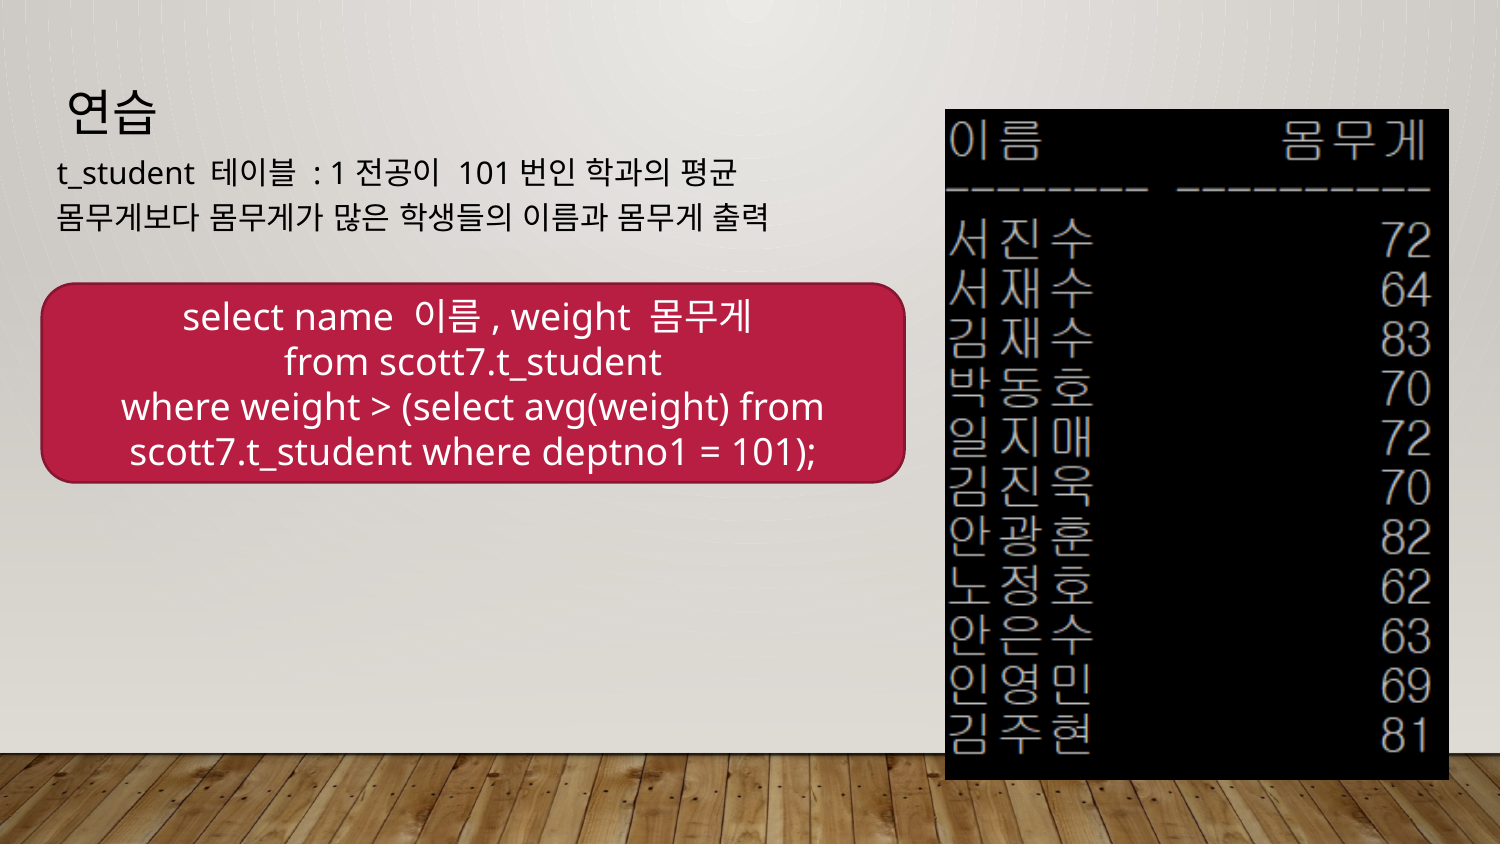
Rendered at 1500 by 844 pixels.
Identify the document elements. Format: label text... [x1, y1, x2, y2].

picture [0, 109, 1500, 844]
title 연습 [51, 72, 1449, 189]
text_box select name 이름, weight 몸무게 from scott7.t_student where weight > (select avg(weight) from scott7.t_student where deptno1 = 101); [40, 282, 906, 484]
list t_student 테이블 : 1전공이 101번인 학과의 평균 몸무게보다 몸무게가 많은 학생들의 이름과 몸무게 출력 [41, 131, 894, 306]
